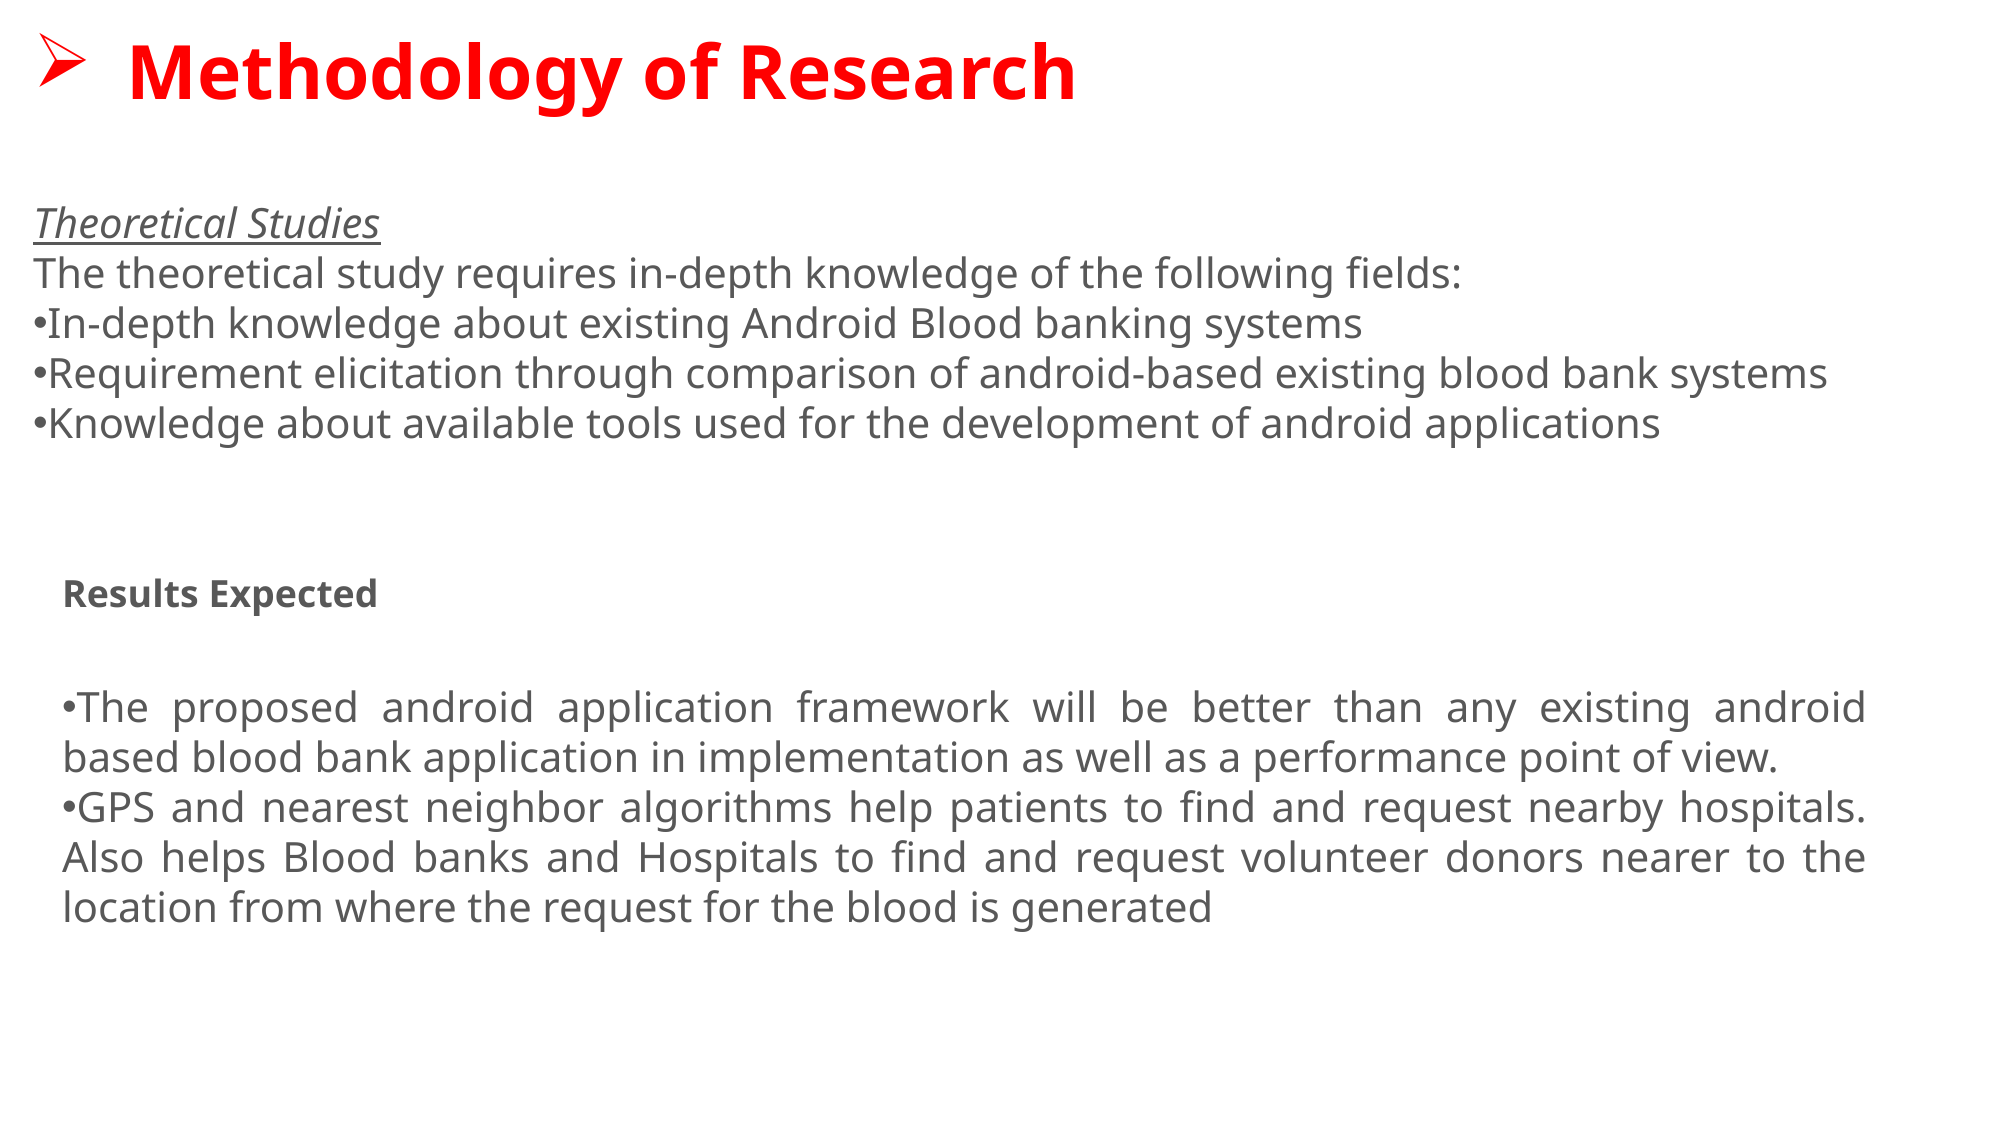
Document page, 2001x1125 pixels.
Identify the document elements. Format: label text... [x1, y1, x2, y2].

text_box The proposed android application framework will be better than any existing android based blood bank application in implementation as well as a performance point of view. GPS and nearest neighbor algorithms help patients to find and request nearby hospitals. Also helps Blood banks and Hospitals to find and request volunteer donors nearer to the location from where the request for the blood is generated [47, 673, 1883, 939]
text_box Theoretical Studies The theoretical study requires in-depth knowledge of the following fields: In-depth knowledge about existing Android Blood banking systems Requirement elicitation through comparison of android-based existing blood bank systems Knowledge about available tools used for the development of android applications [18, 189, 1883, 455]
text_box Results Expected [47, 562, 1912, 623]
text_box Methodology of Research [18, 16, 1268, 122]
